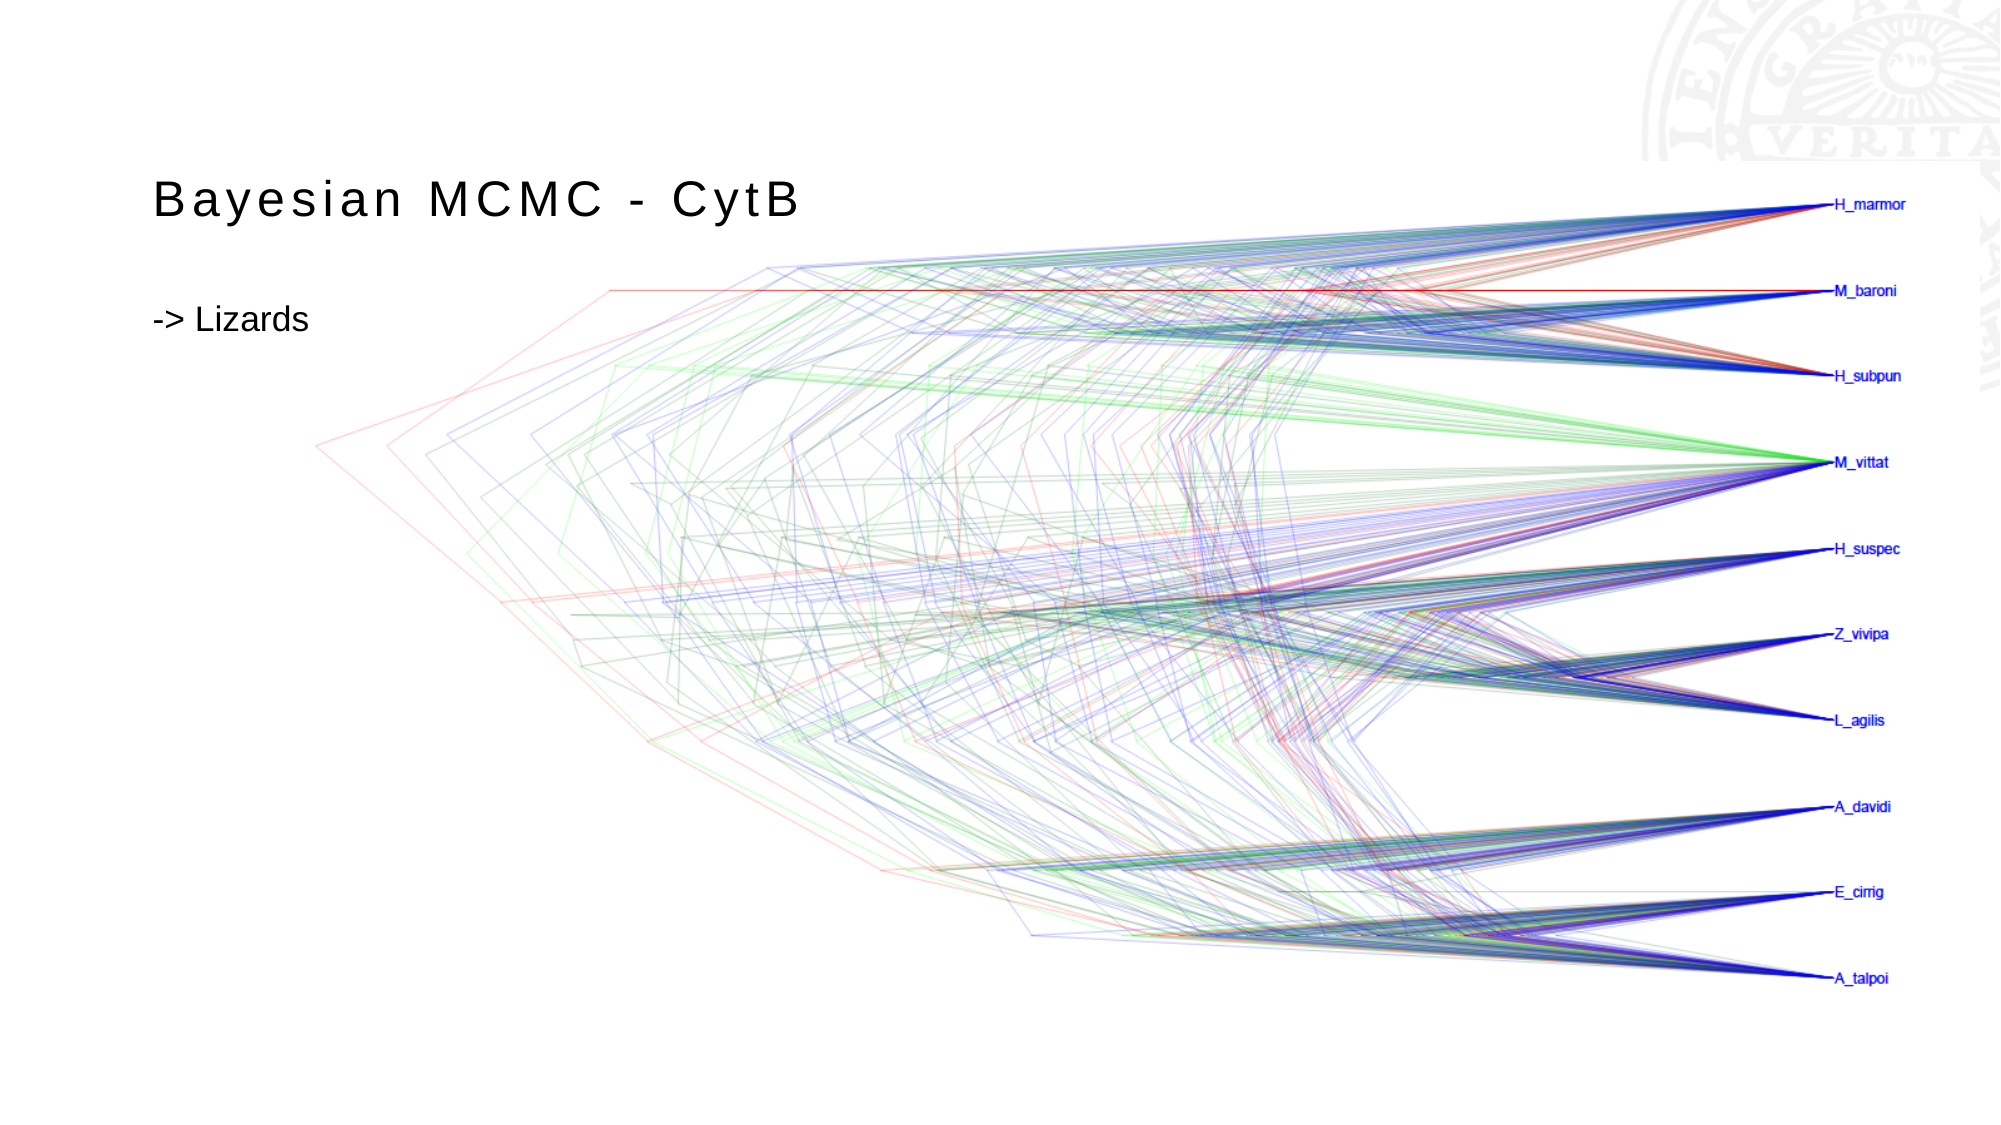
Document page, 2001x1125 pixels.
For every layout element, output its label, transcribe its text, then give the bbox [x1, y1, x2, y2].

list -> Lizards [137, 292, 314, 963]
title Bayesian MCMC - CytB [137, 161, 314, 235]
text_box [314, 161, 1981, 1044]
